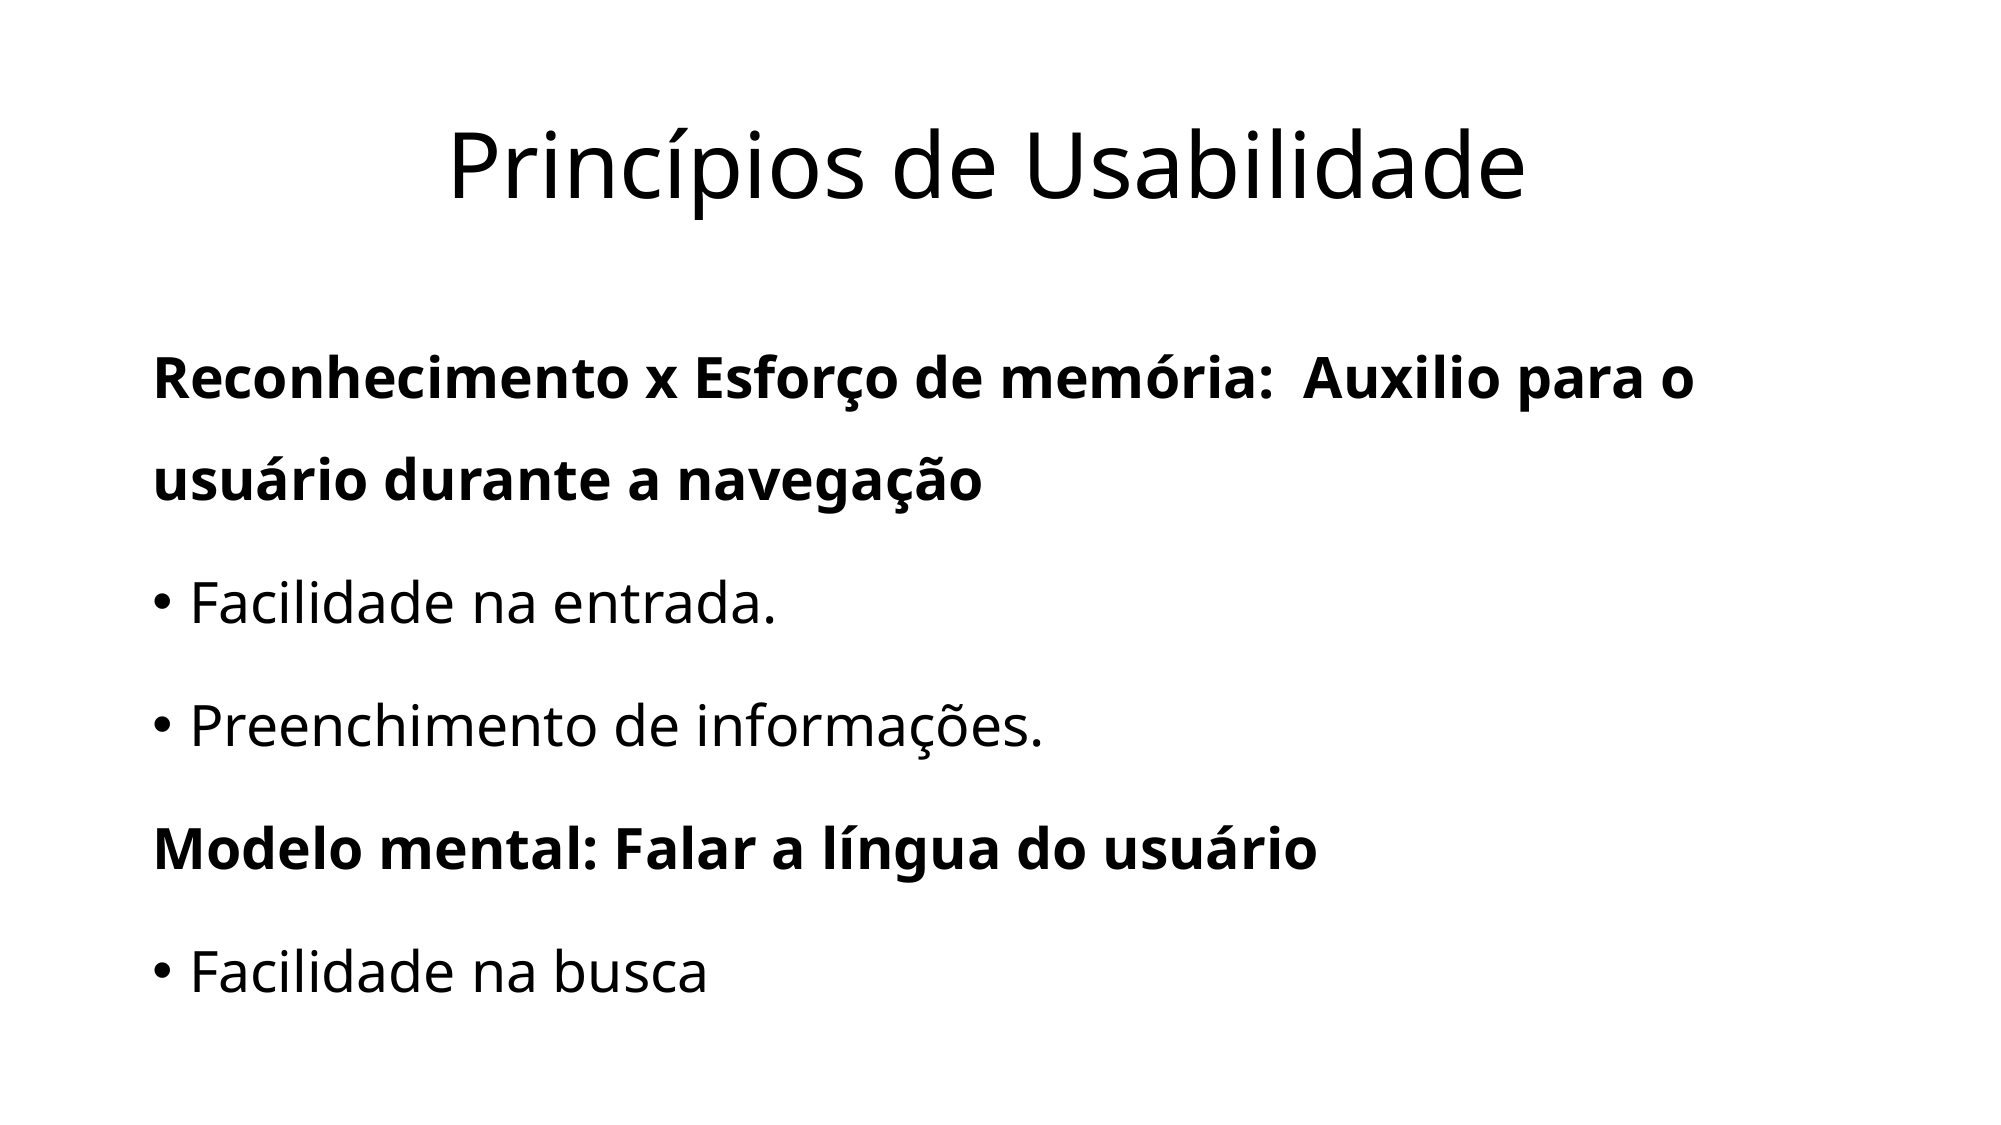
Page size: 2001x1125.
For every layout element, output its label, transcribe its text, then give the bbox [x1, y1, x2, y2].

title Princípios de Usabilidade [137, 59, 1863, 278]
list Reconhecimento x Esforço de memória: Auxilio para o usuário durante a navegação Facilidade na entrada. Preenchimento de informações. Modelo mental: Falar a língua do usuário Facilidade na busca [137, 299, 1863, 1014]
